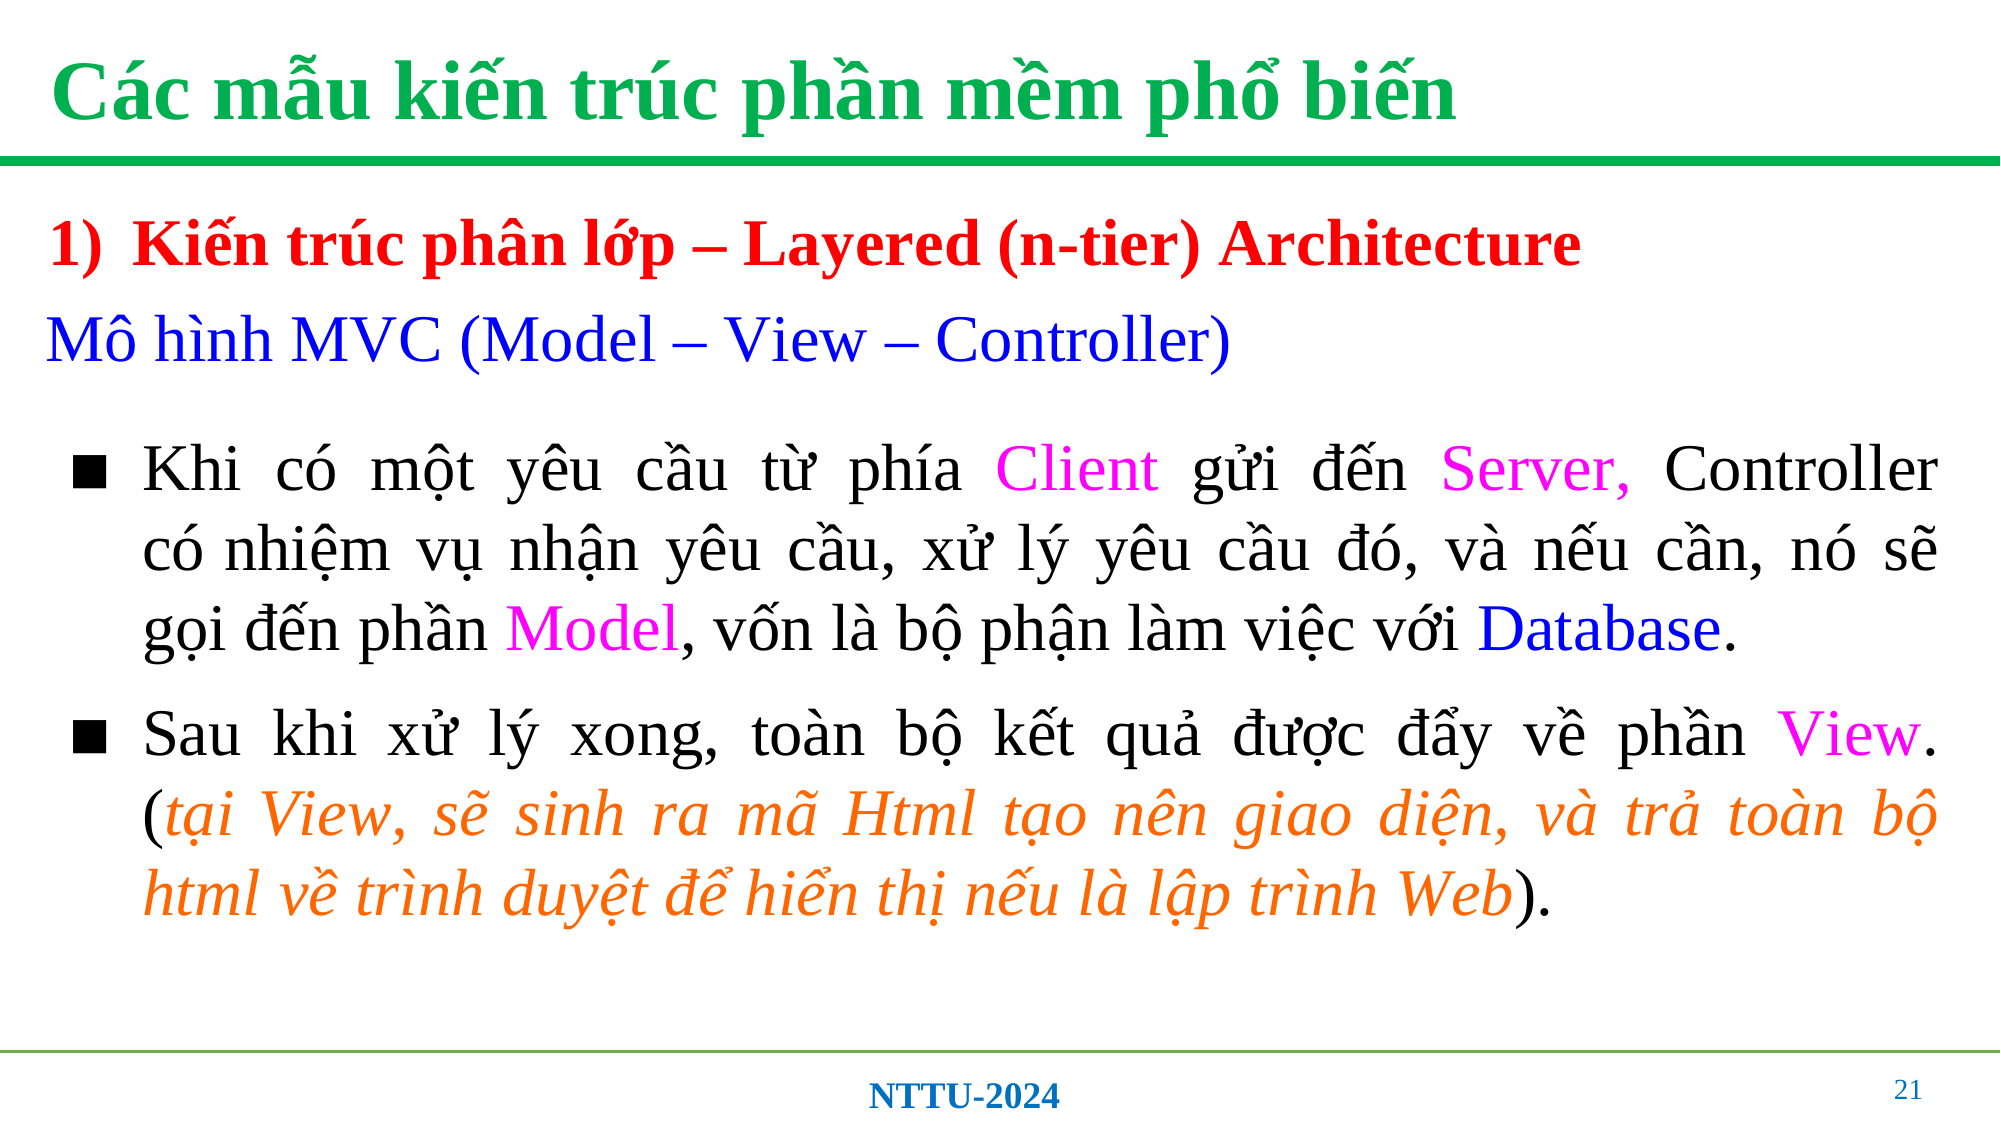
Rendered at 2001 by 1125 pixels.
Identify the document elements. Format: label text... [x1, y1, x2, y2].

text_box Kiến trúc phân lớp – Layered (n-tier) Architecture Mô hình MVC (Model – View – Controller) Khi có một yêu cầu từ phía Client gửi đến Server, Controller có nhiệm vụ nhận yêu cầu, xử lý yêu cầu đó, và nếu cần, nó sẽ gọi đến phần Model, vốn là bộ phận làm việc với Database. Sau khi xử lý xong, toàn bộ kết quả được đẩy về phần View. (tại View, sẽ sinh ra mã Html tạo nên giao diện, và trả toàn bộ html về trình duyệt để hiển thị nếu là lập trình Web). [43, 199, 1940, 929]
slide_number 21 [1488, 1057, 1939, 1118]
title Các mẫu kiến trúc phần mềm phổ biến [0, 0, 1600, 176]
